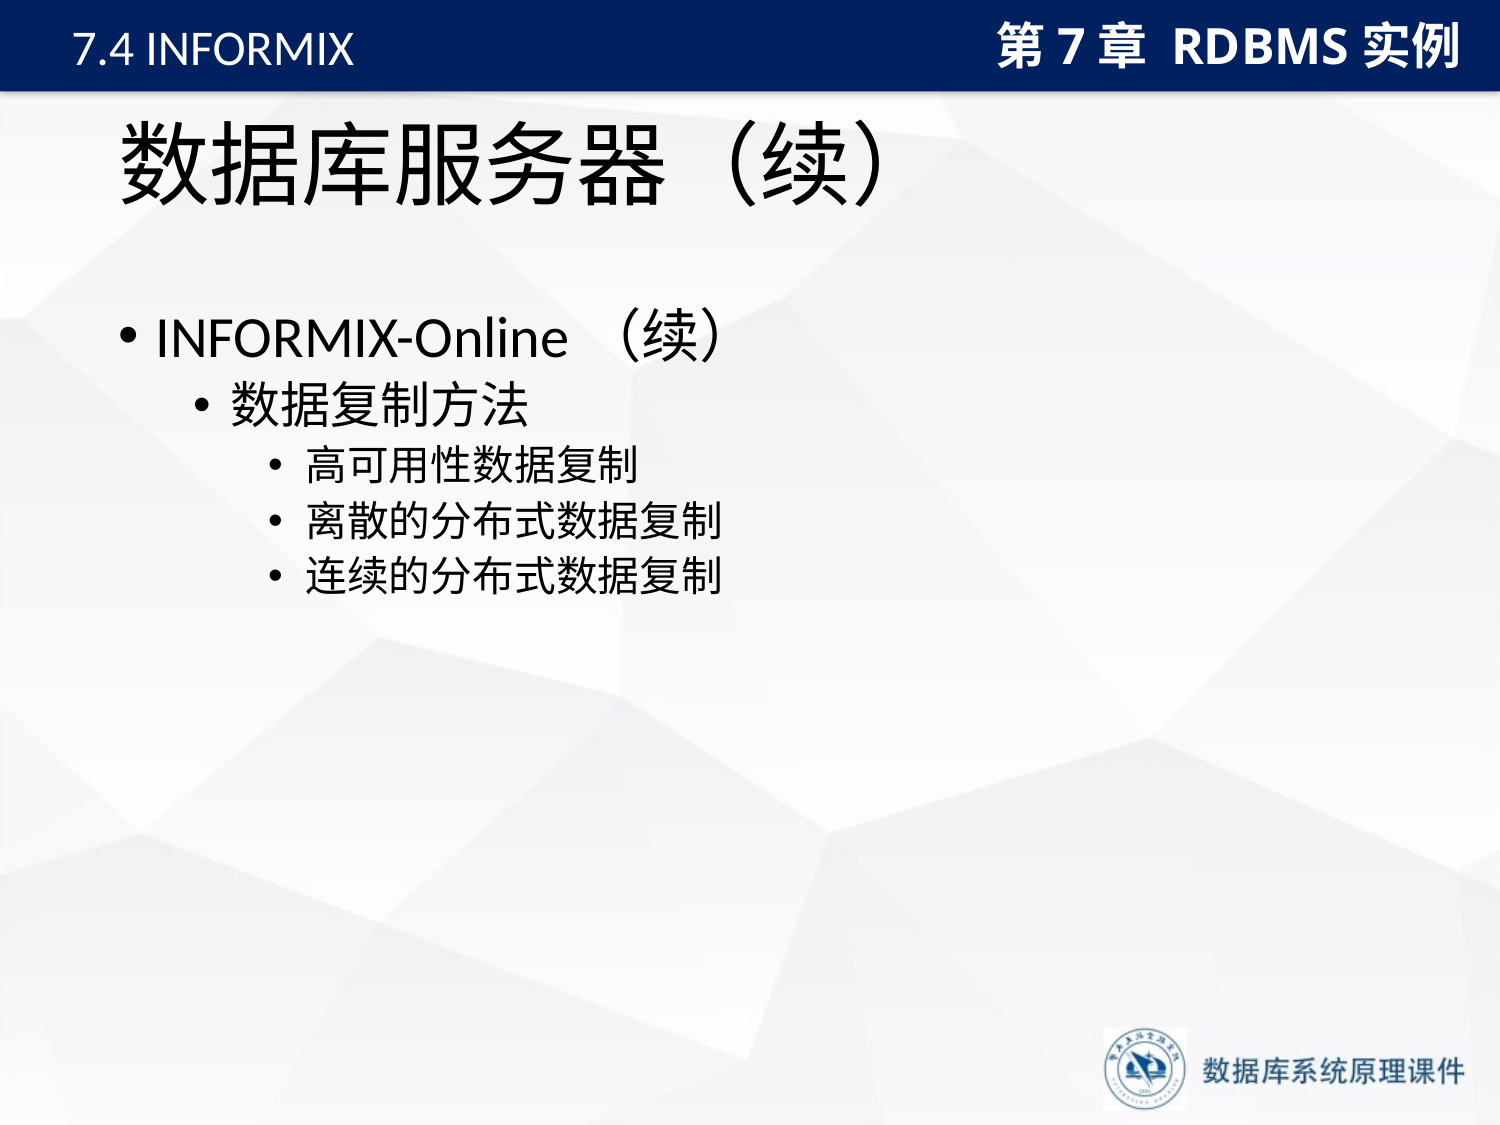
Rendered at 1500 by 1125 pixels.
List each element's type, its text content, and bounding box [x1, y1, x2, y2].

text_box 7.4 INFORMIX [56, 8, 370, 83]
text_box [0, 0, 1500, 92]
list INFORMIX-Online（续） 数据复制方法 高可用性数据复制 离散的分布式数据复制 连续的分布式数据复制 [103, 299, 1397, 1014]
text_box 第7章 RDBMS实例 [980, 7, 1477, 82]
title 数据库服务器（续） [103, 100, 1397, 278]
picture [0, 92, 1500, 1125]
